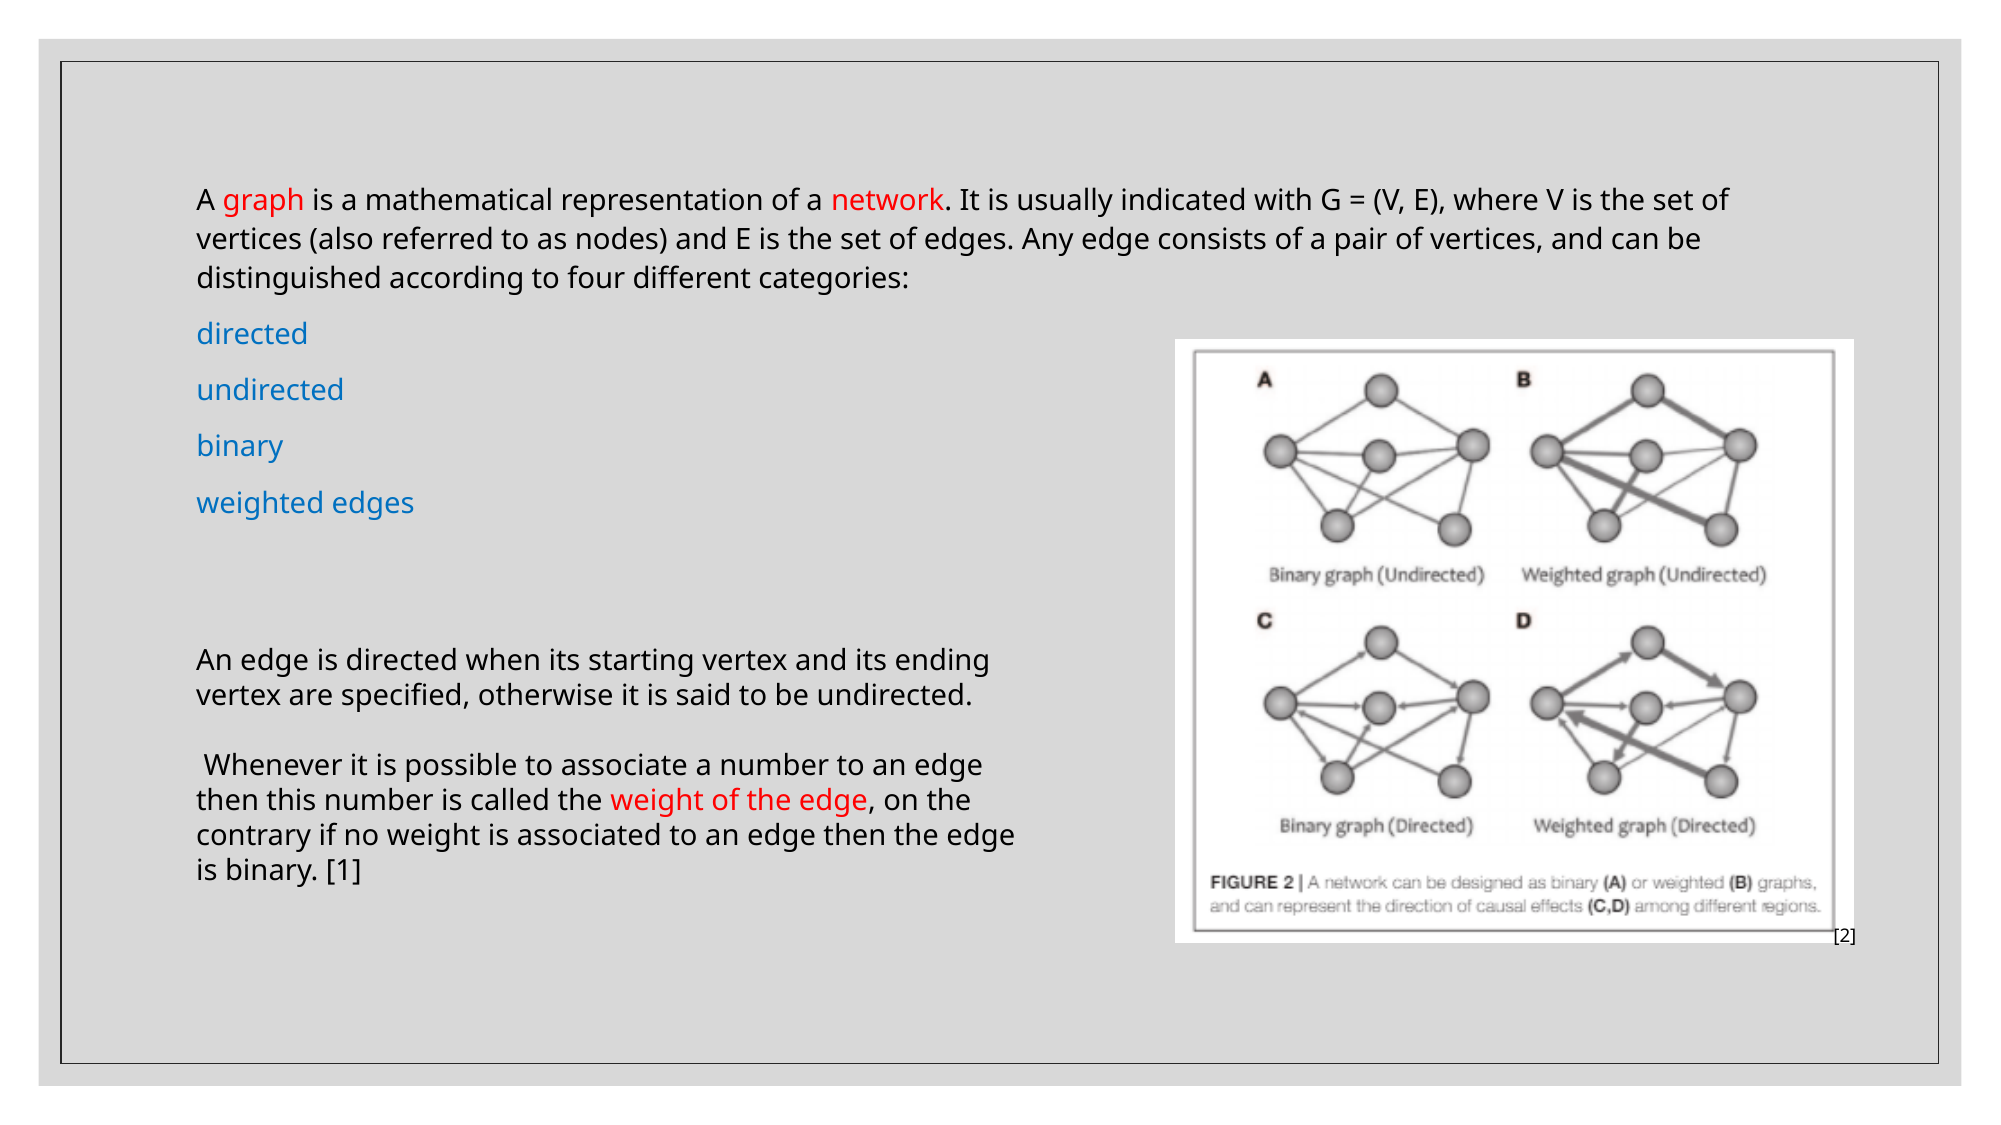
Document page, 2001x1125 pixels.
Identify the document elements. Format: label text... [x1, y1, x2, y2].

text_box [2] [1818, 916, 1917, 954]
text_box An edge is directed when its starting vertex and its ending vertex are specified, otherwise it is said to be undirected. Whenever it is possible to associate a number to an edge then this number is called the weight of the edge, on the contrary if no weight is associated to an edge then the edge is binary. [1] [181, 634, 1043, 894]
picture [1175, 339, 1854, 943]
list A graph is a mathematical representation of a network. It is usually indicated with G = (V, E), where V is the set of vertices (also referred to as nodes) and E is the set of edges. Any edge consists of a pair of vertices, and can be distinguished according to four different categories: directed undirected binary weighted edges [181, 170, 1819, 530]
